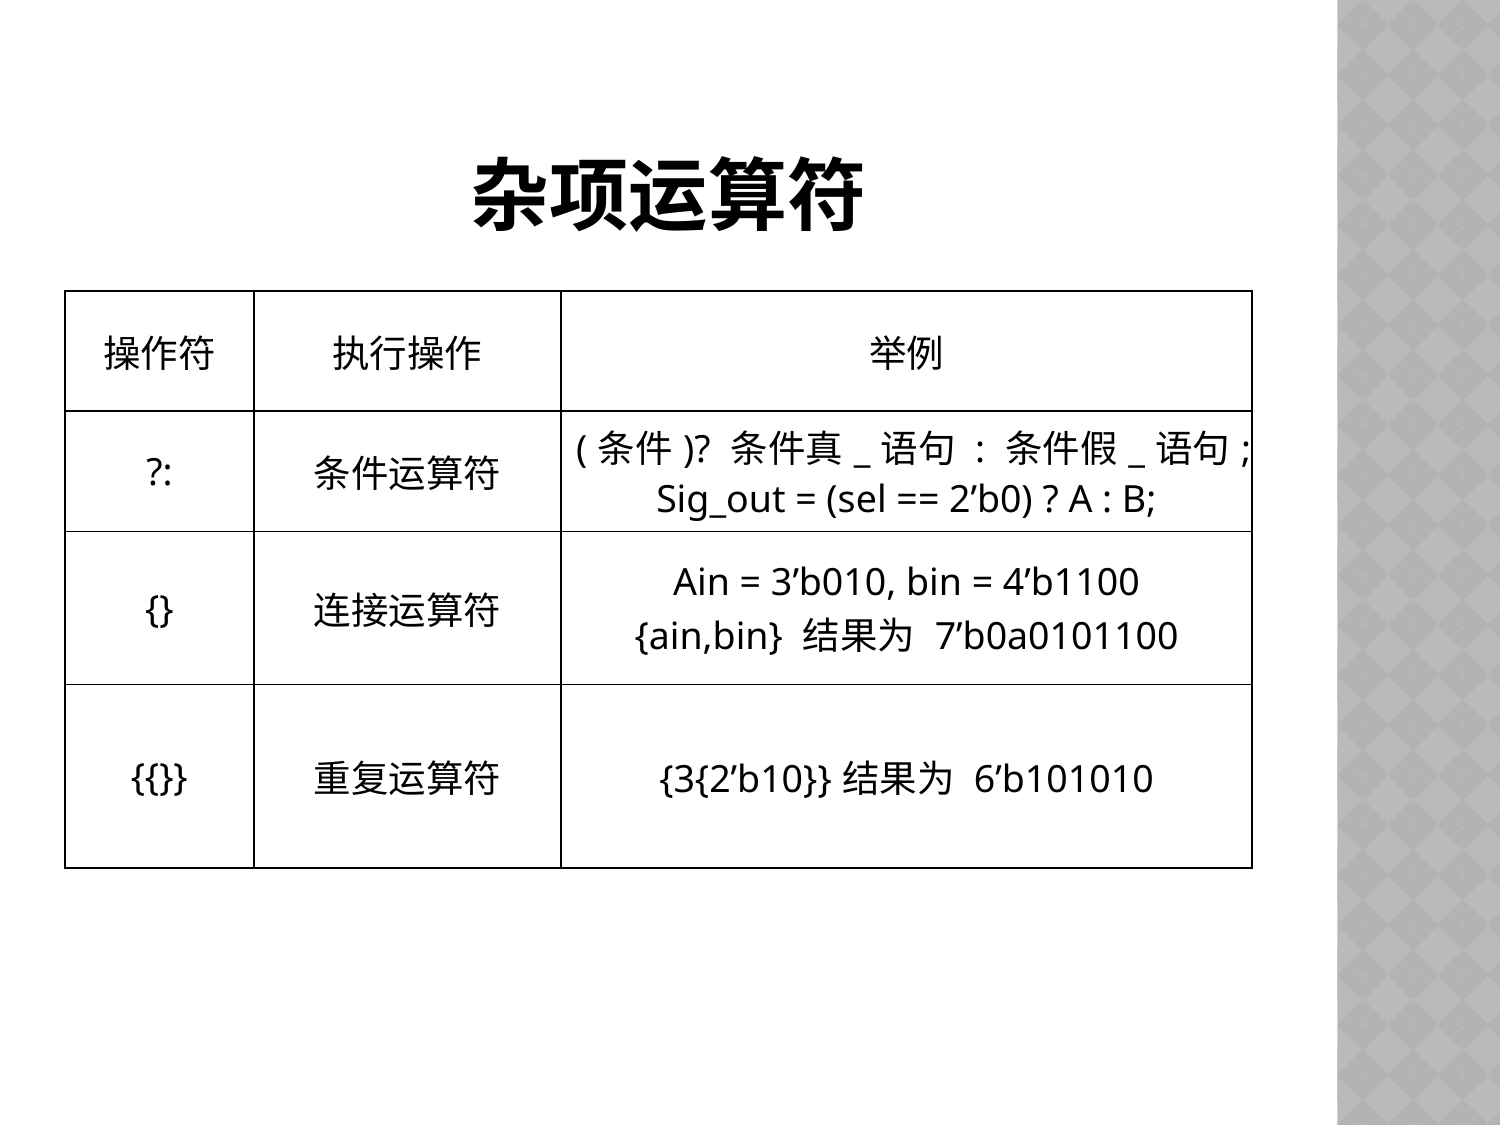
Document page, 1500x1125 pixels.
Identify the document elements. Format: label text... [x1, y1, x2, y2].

table_cell (条件)? 条件真_语句 : 条件假_语句; Sig_out = (sel == 2’b0) ? A : B; [562, 412, 1251, 531]
table_cell {{}} [66, 685, 253, 867]
table_cell {} [66, 532, 253, 684]
table_cell 连接运算符 [255, 532, 560, 684]
table_cell Ain = 3’b010, bin = 4’b1100 {ain,bin} 结果为 7’b0a0101100 [562, 532, 1251, 684]
table_cell 重复运算符 [255, 685, 560, 867]
text_box [1337, 0, 1500, 1125]
table_cell {3{2’b10}}结果为 6’b101010 [562, 685, 1251, 867]
title 杂项运算符 [75, 52, 1263, 240]
table_header 举例 [562, 292, 1251, 410]
table_header 操作符 [66, 292, 253, 410]
table_cell ?: [66, 412, 253, 531]
table_cell 条件运算符 [255, 412, 560, 531]
table_header 执行操作 [255, 292, 560, 410]
